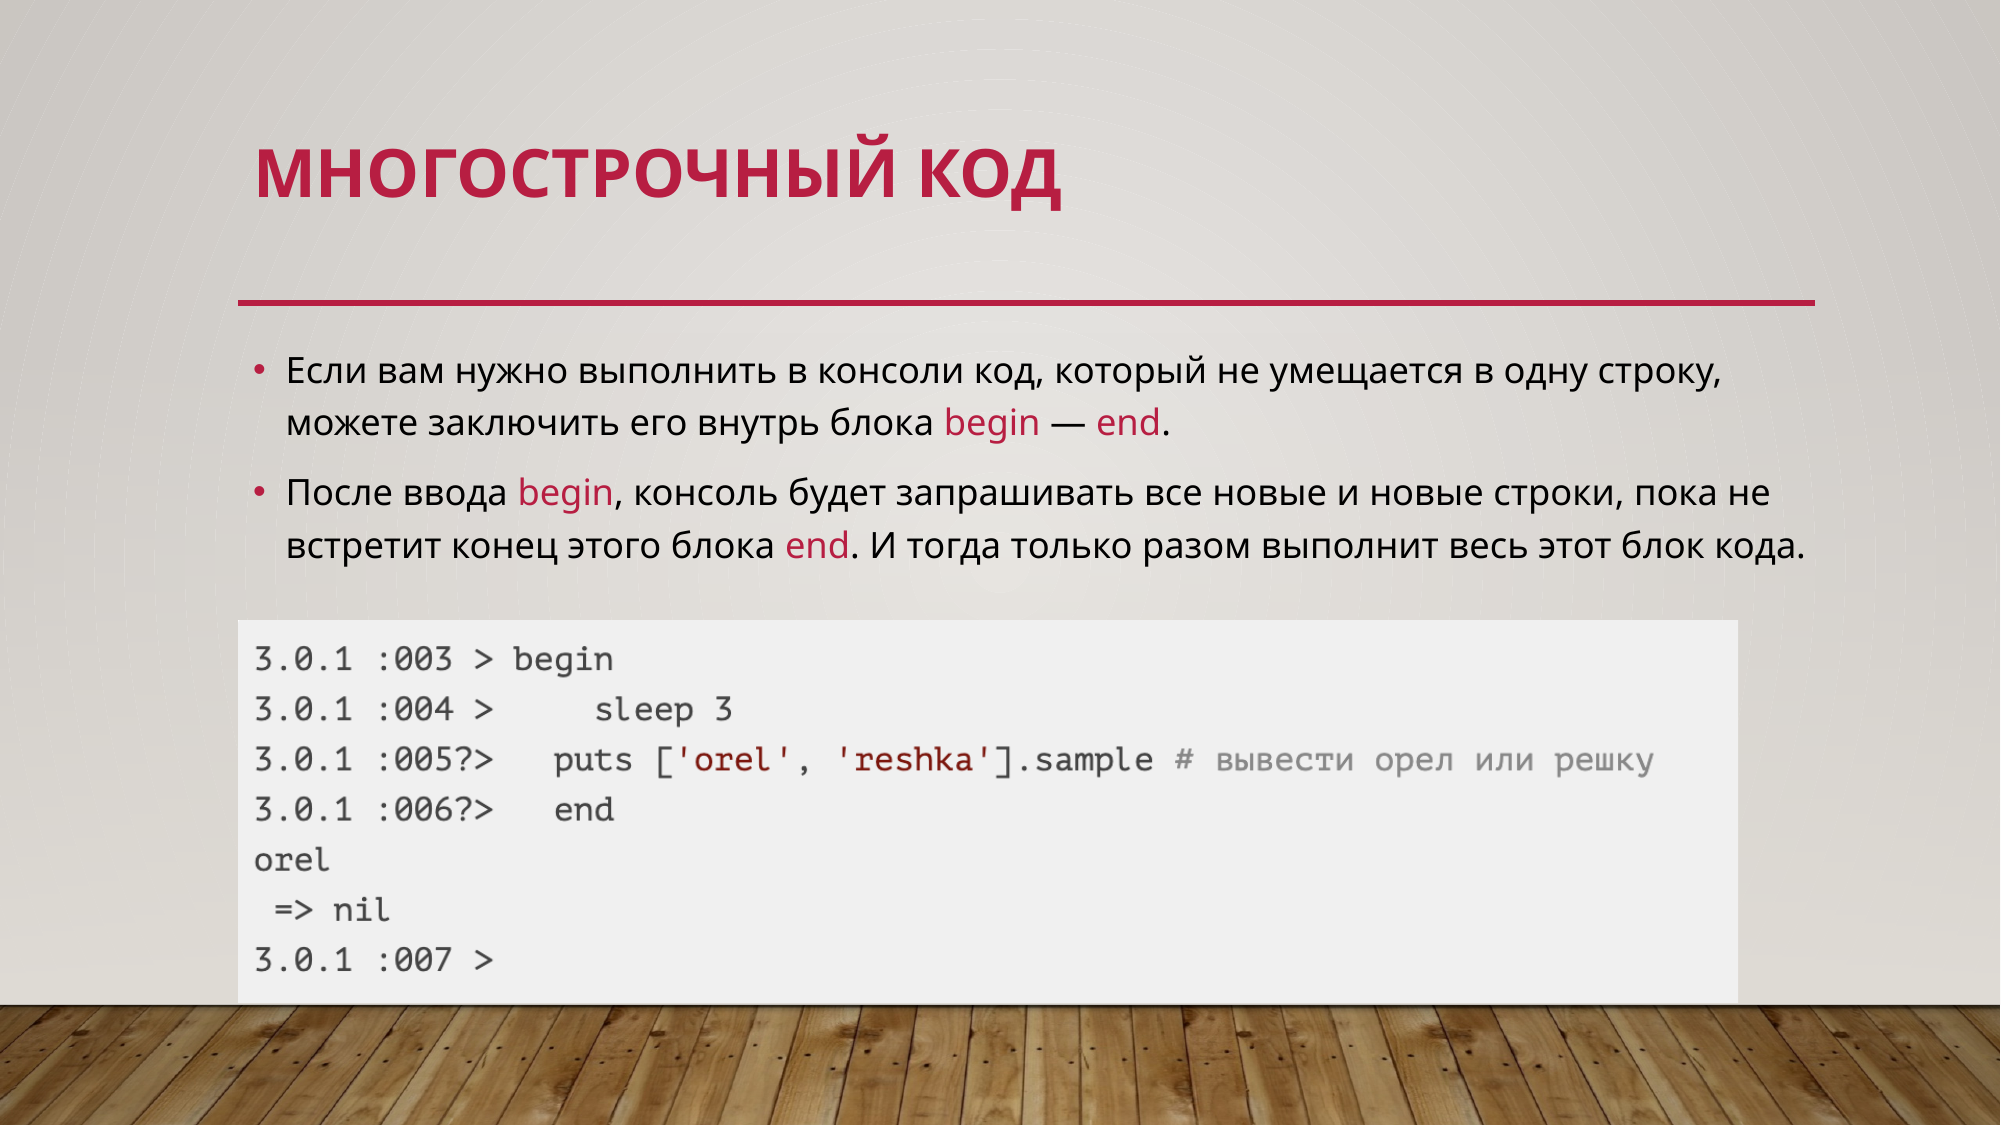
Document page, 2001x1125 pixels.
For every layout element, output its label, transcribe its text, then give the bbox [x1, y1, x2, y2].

list Если вам нужно выполнить в консоли код, который не умещается в одну строку, можете заключить его внутрь блока begin — end. После ввода begin, консоль будет запрашивать все новые и новые строки, пока не встретит конец этого блока end. И тогда только разом выполнит весь этот блок кода. [238, 330, 1830, 615]
picture [0, 1005, 2000, 1125]
picture [237, 620, 1739, 1003]
title Многострочный код [238, 131, 1814, 305]
